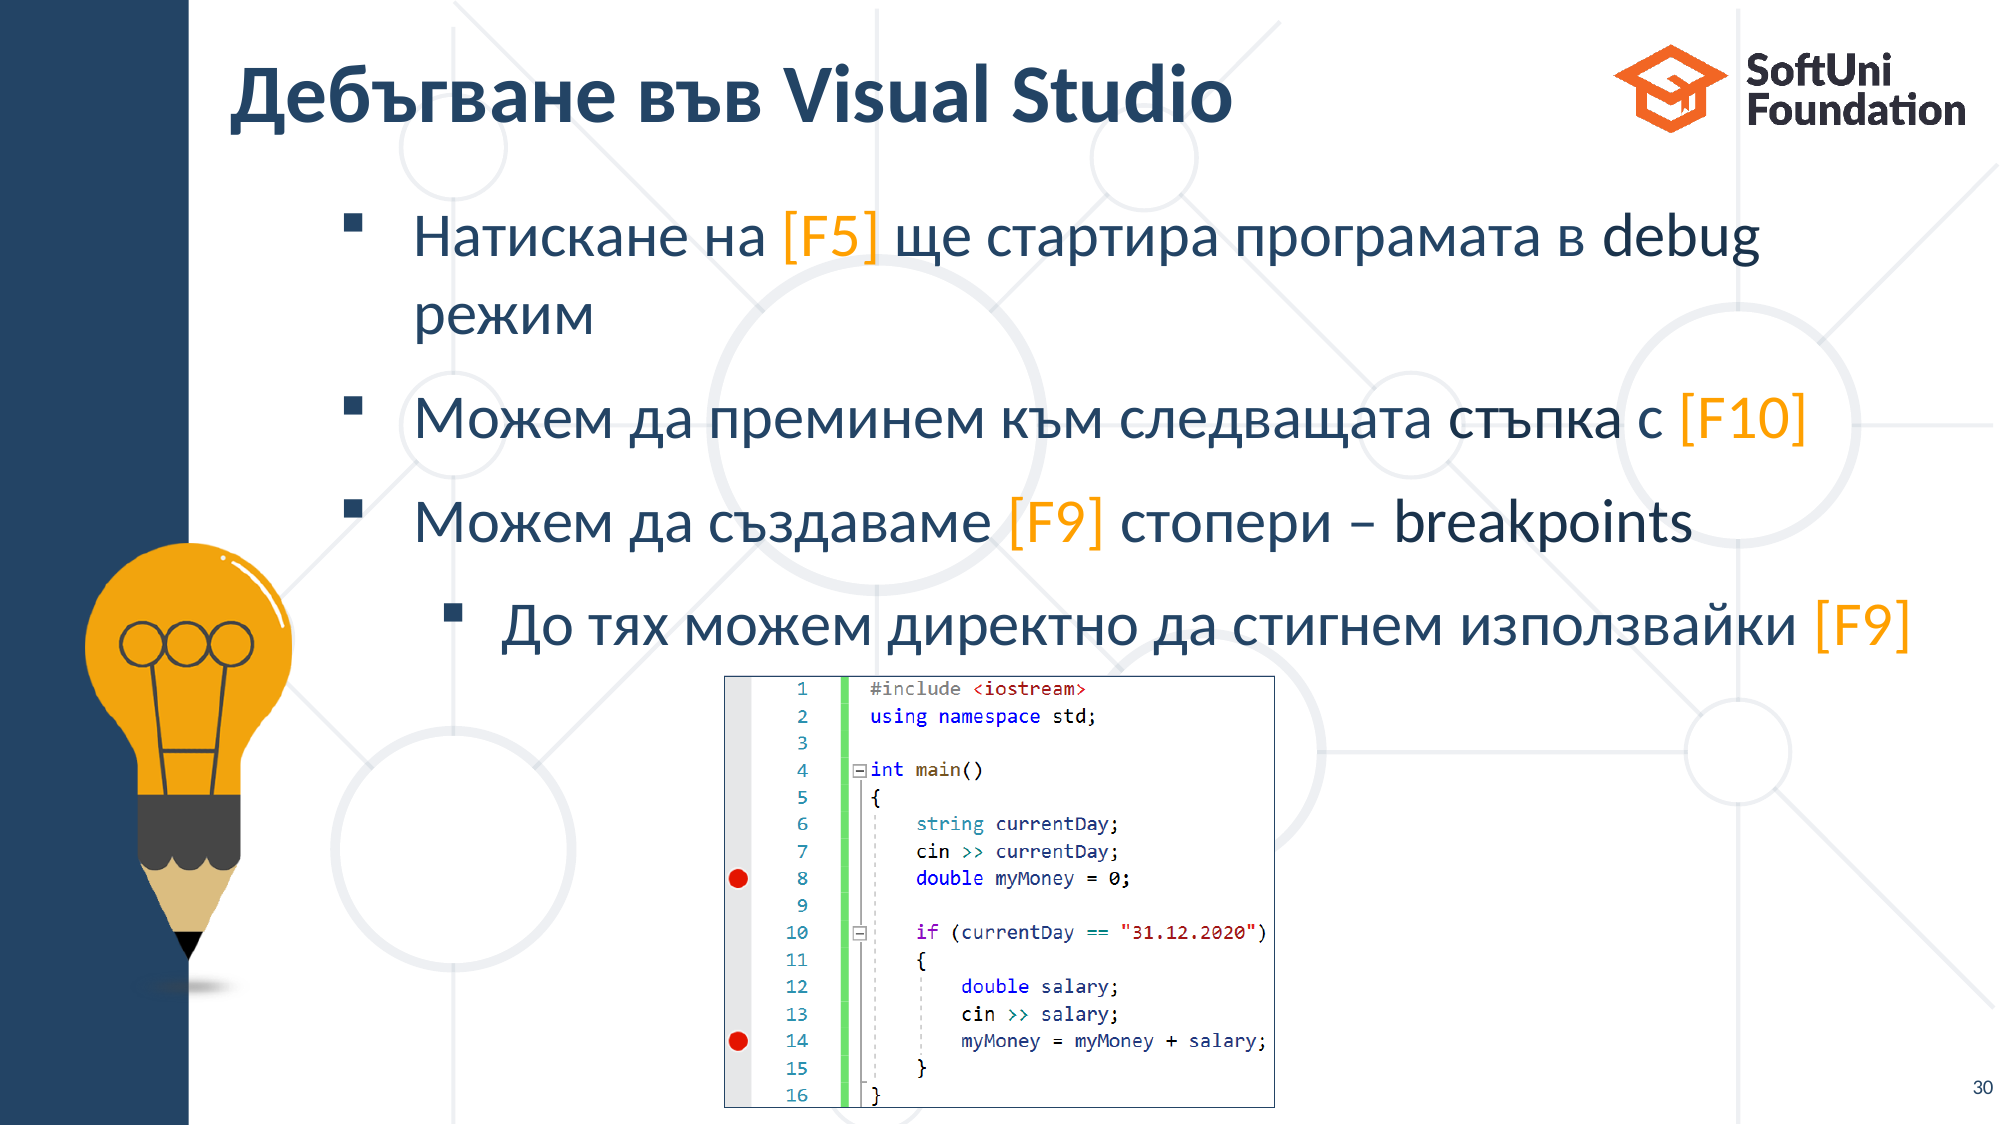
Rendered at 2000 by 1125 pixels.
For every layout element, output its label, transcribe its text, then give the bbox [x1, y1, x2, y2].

picture [1613, 44, 1965, 133]
slide_number 30 [1929, 1070, 2000, 1103]
picture [724, 675, 1275, 1108]
title Дебъгване във Visual Studio [212, 16, 1591, 162]
list Натискане на [F5] ще стартира програмата в debug режим Можем да преминем към следващата стъпка с [F10] Можем да създаваме [F9] стопери – breakpoints До тях можем директно да стигнем използвайки [F9] [321, 183, 1968, 1050]
picture [85, 543, 292, 1003]
